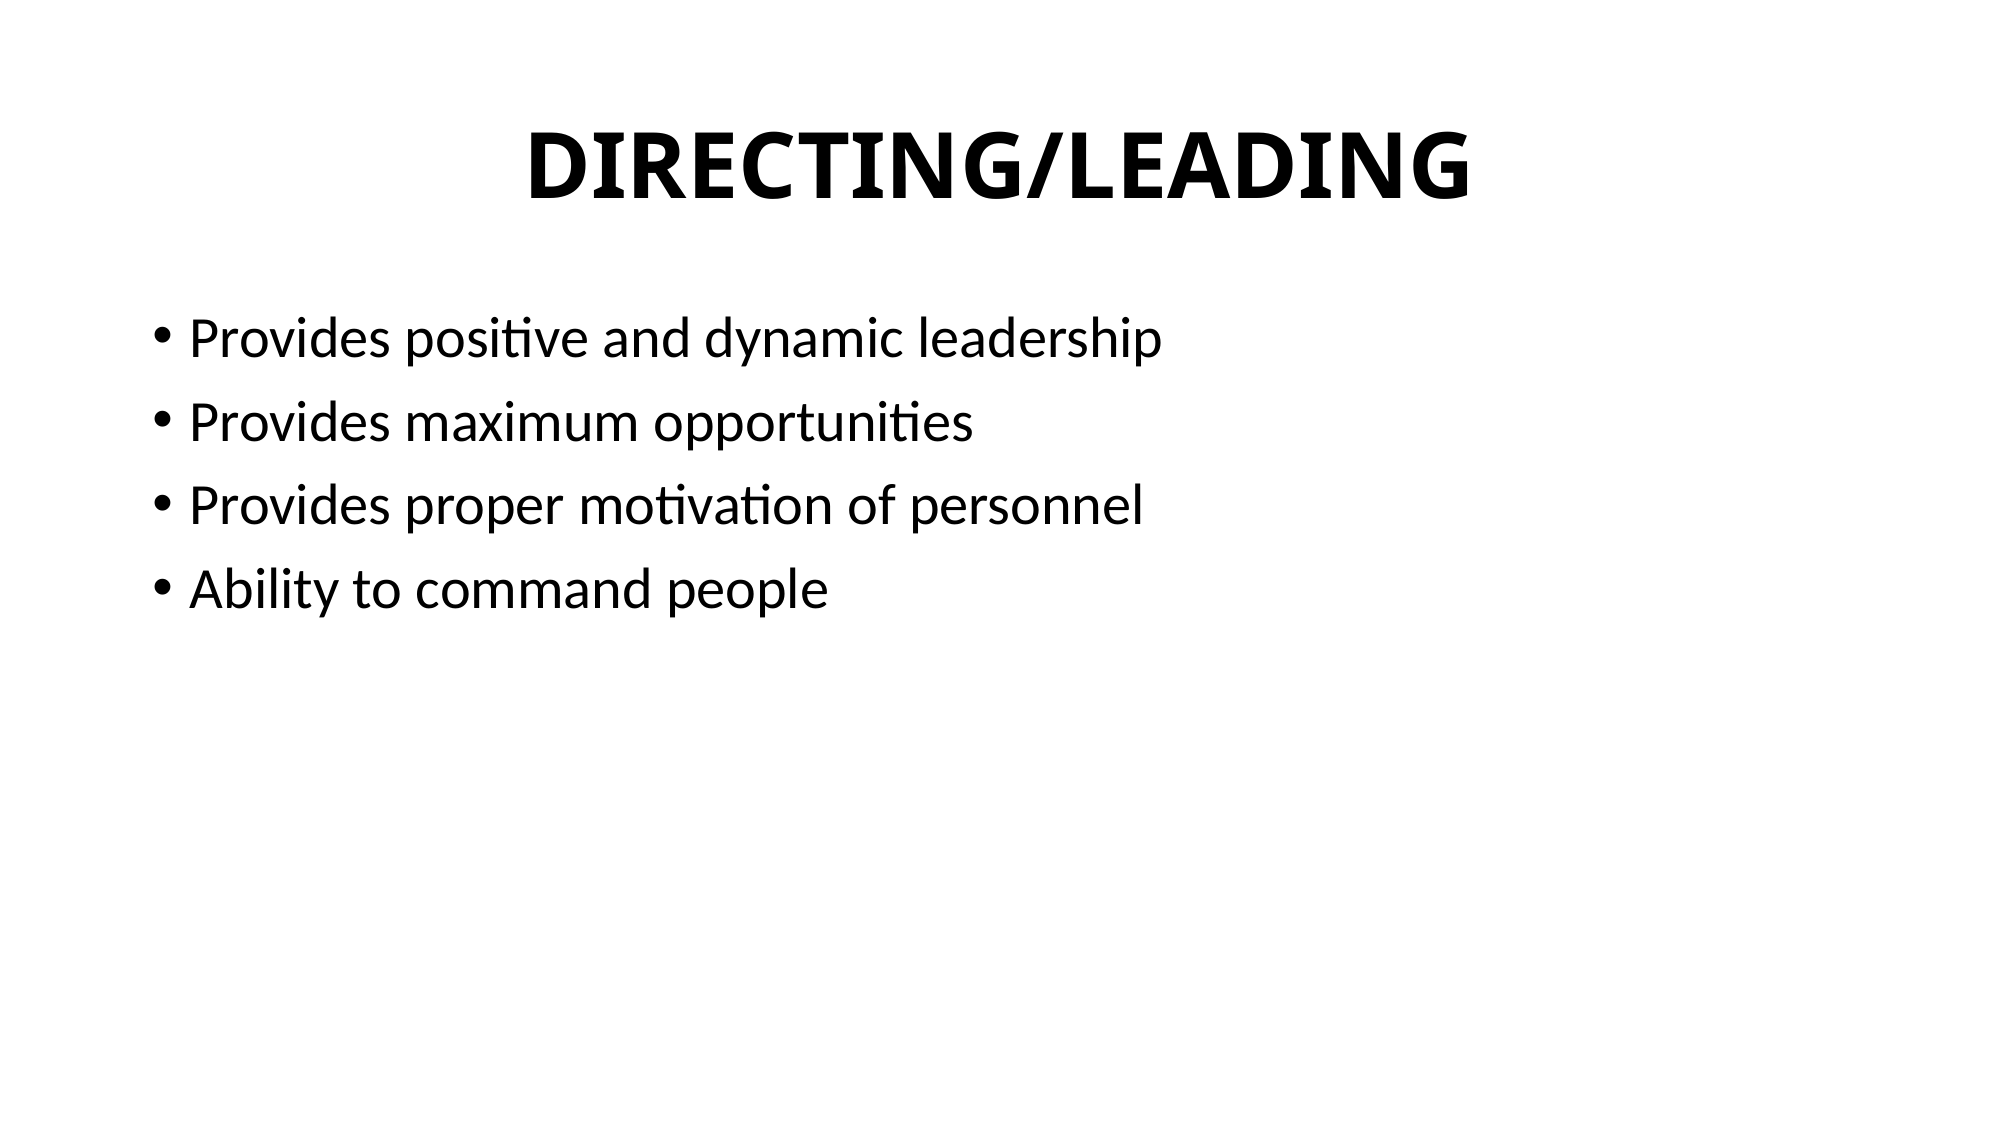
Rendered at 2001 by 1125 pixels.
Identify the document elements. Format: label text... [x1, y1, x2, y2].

title DIRECTING/LEADING [137, 59, 1863, 278]
list Provides positive and dynamic leadership Provides maximum opportunities Provides proper motivation of personnel Ability to command people [137, 299, 1863, 1014]
